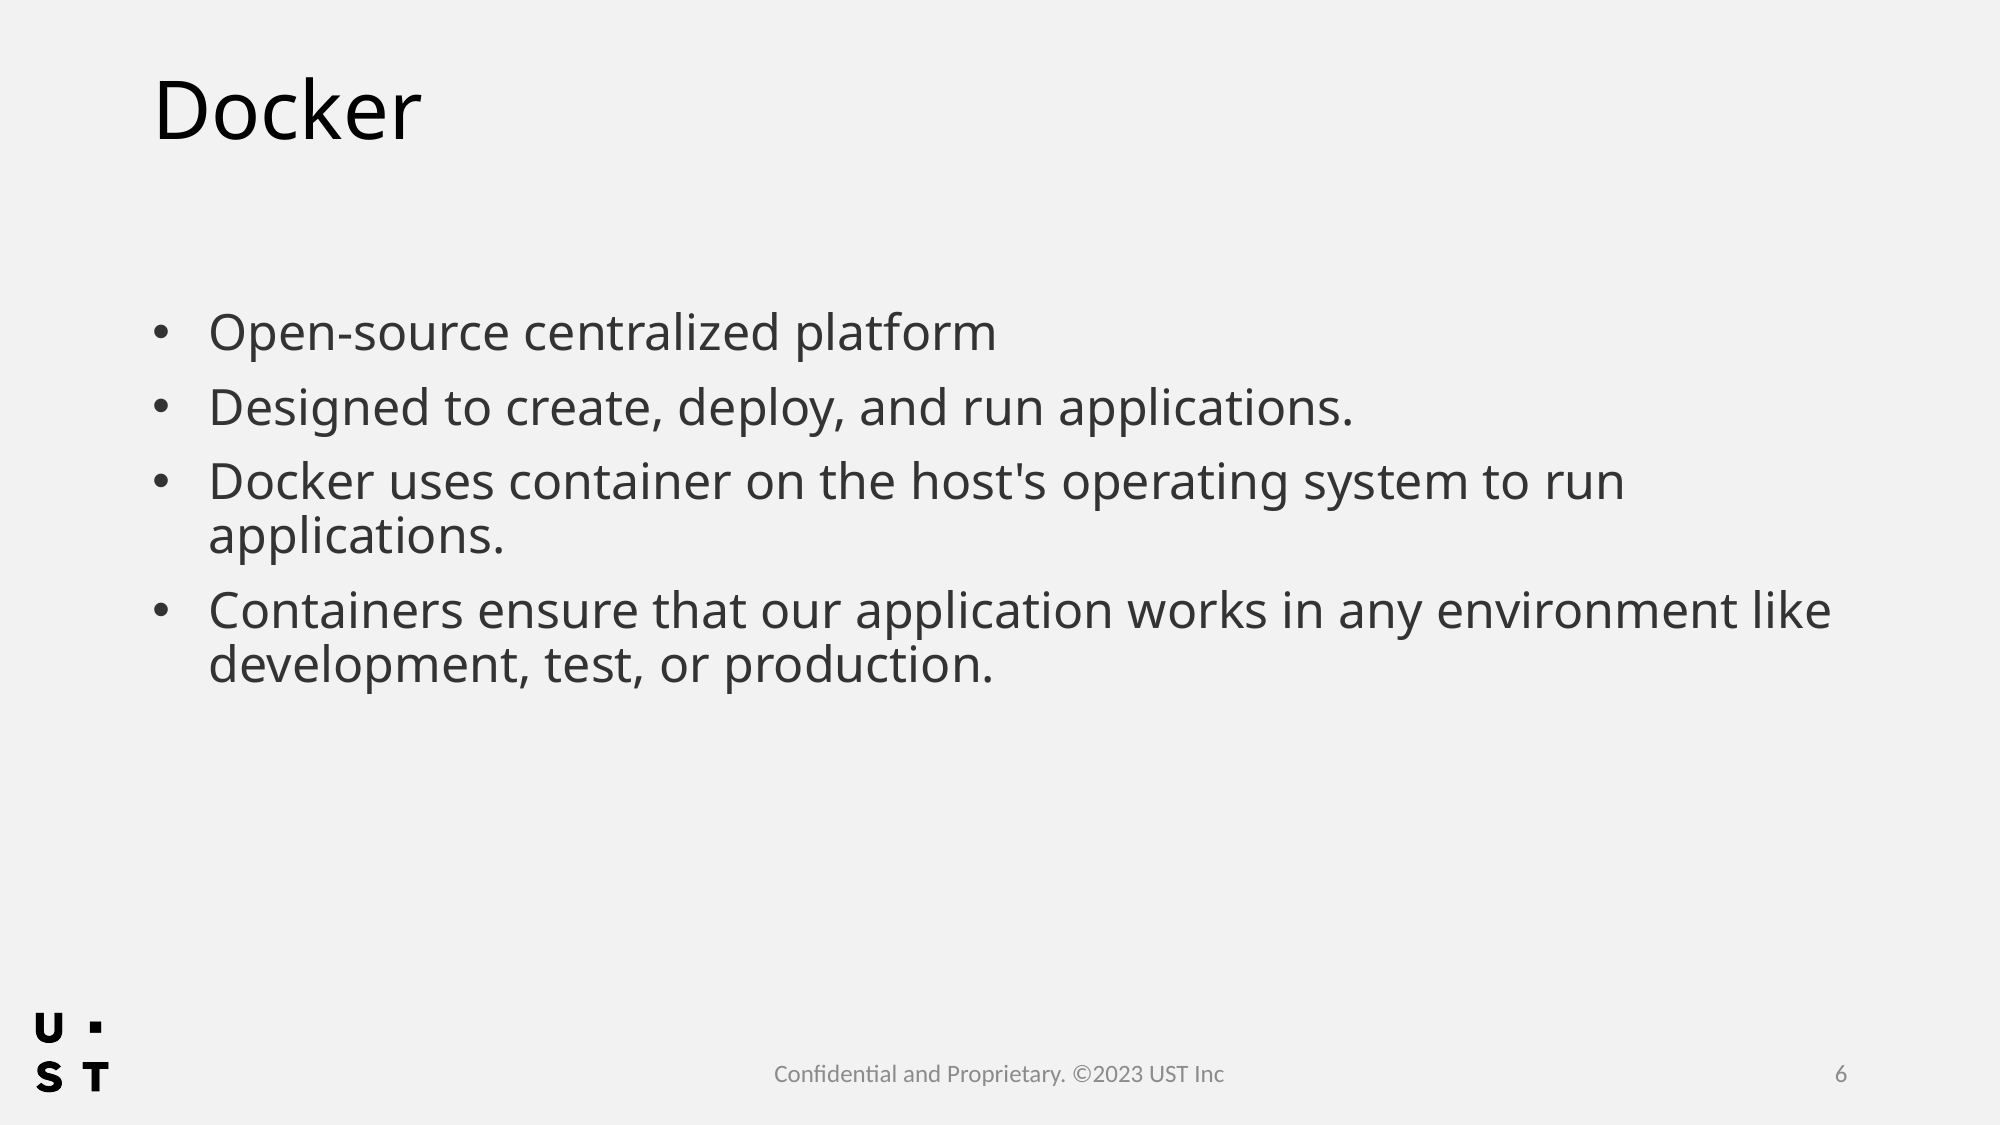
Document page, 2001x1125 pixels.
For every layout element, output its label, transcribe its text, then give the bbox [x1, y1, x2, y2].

picture [24, 1001, 120, 1104]
slide_number 6 [1412, 1042, 1863, 1103]
text_box Open-source centralized platform Designed to create, deploy, and run applications. Docker uses container on the host's operating system to run applications. Containers ensure that our application works in any environment like development, test, or production. [137, 299, 1863, 1014]
text_box Docker [137, 59, 1863, 278]
footer Confidential and Proprietary. ©2023 UST Inc [662, 1042, 1338, 1103]
